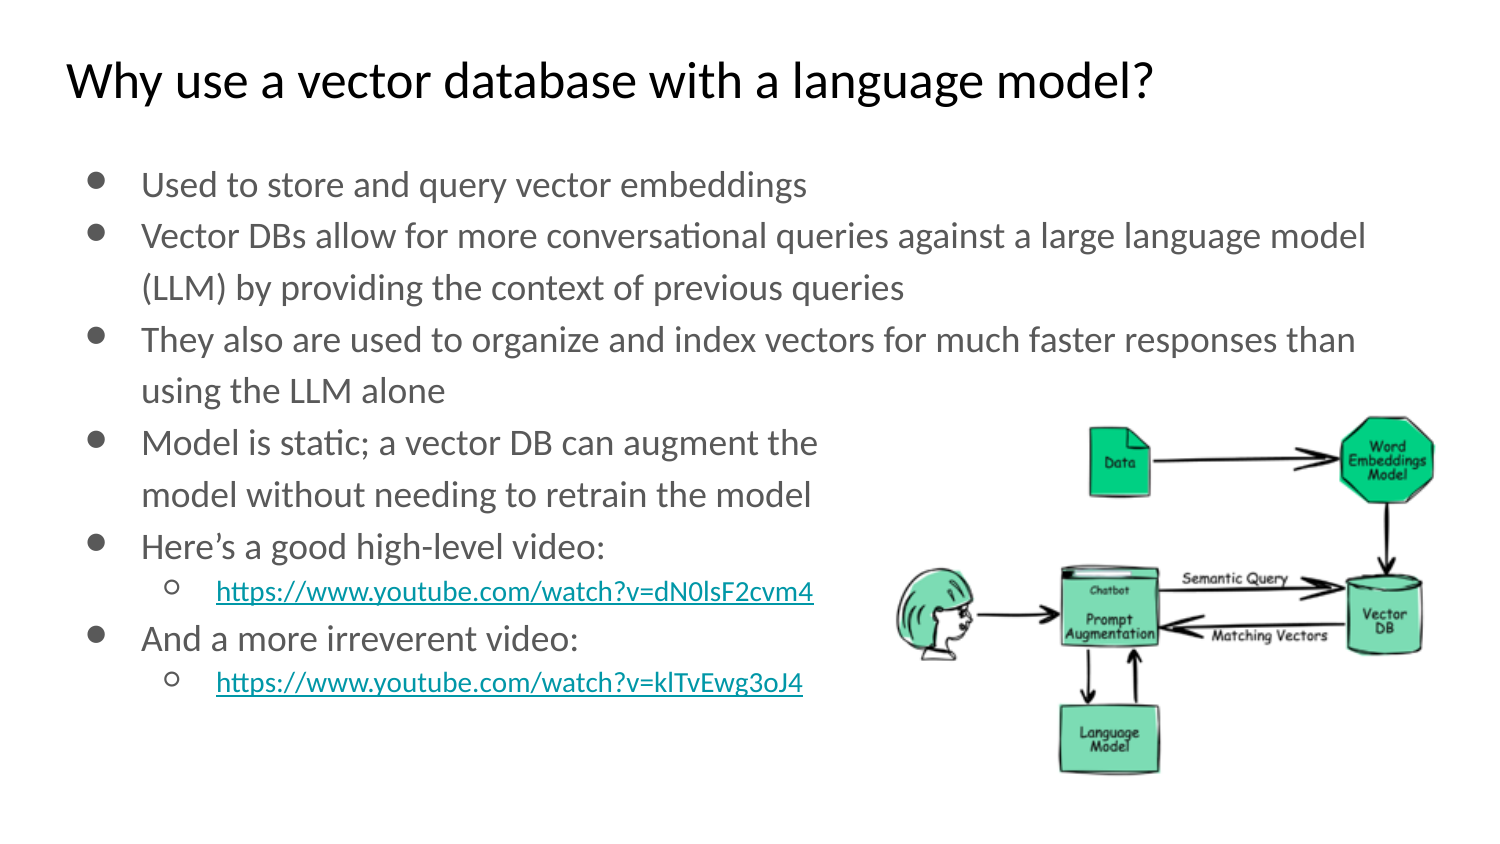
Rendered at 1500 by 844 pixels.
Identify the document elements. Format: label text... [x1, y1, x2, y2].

list Used to store and query vector embeddings Vector DBs allow for more conversational queries against a large language model (LLM) by providing the context of previous queries They also are used to organize and index vectors for much faster responses than using the LLM alone Model is static; a vector DB can augment the model without needing to retrain the model Here’s a good high-level video: https://www.youtube.com/watch?v=dN0lsF2cvm4 And a more irreverent video: https://www.youtube.com/watch?v=klTvEwg3oJ4 [51, 137, 1449, 714]
picture [887, 410, 1456, 788]
title Why use a vector database with a language model? [51, 31, 1231, 126]
